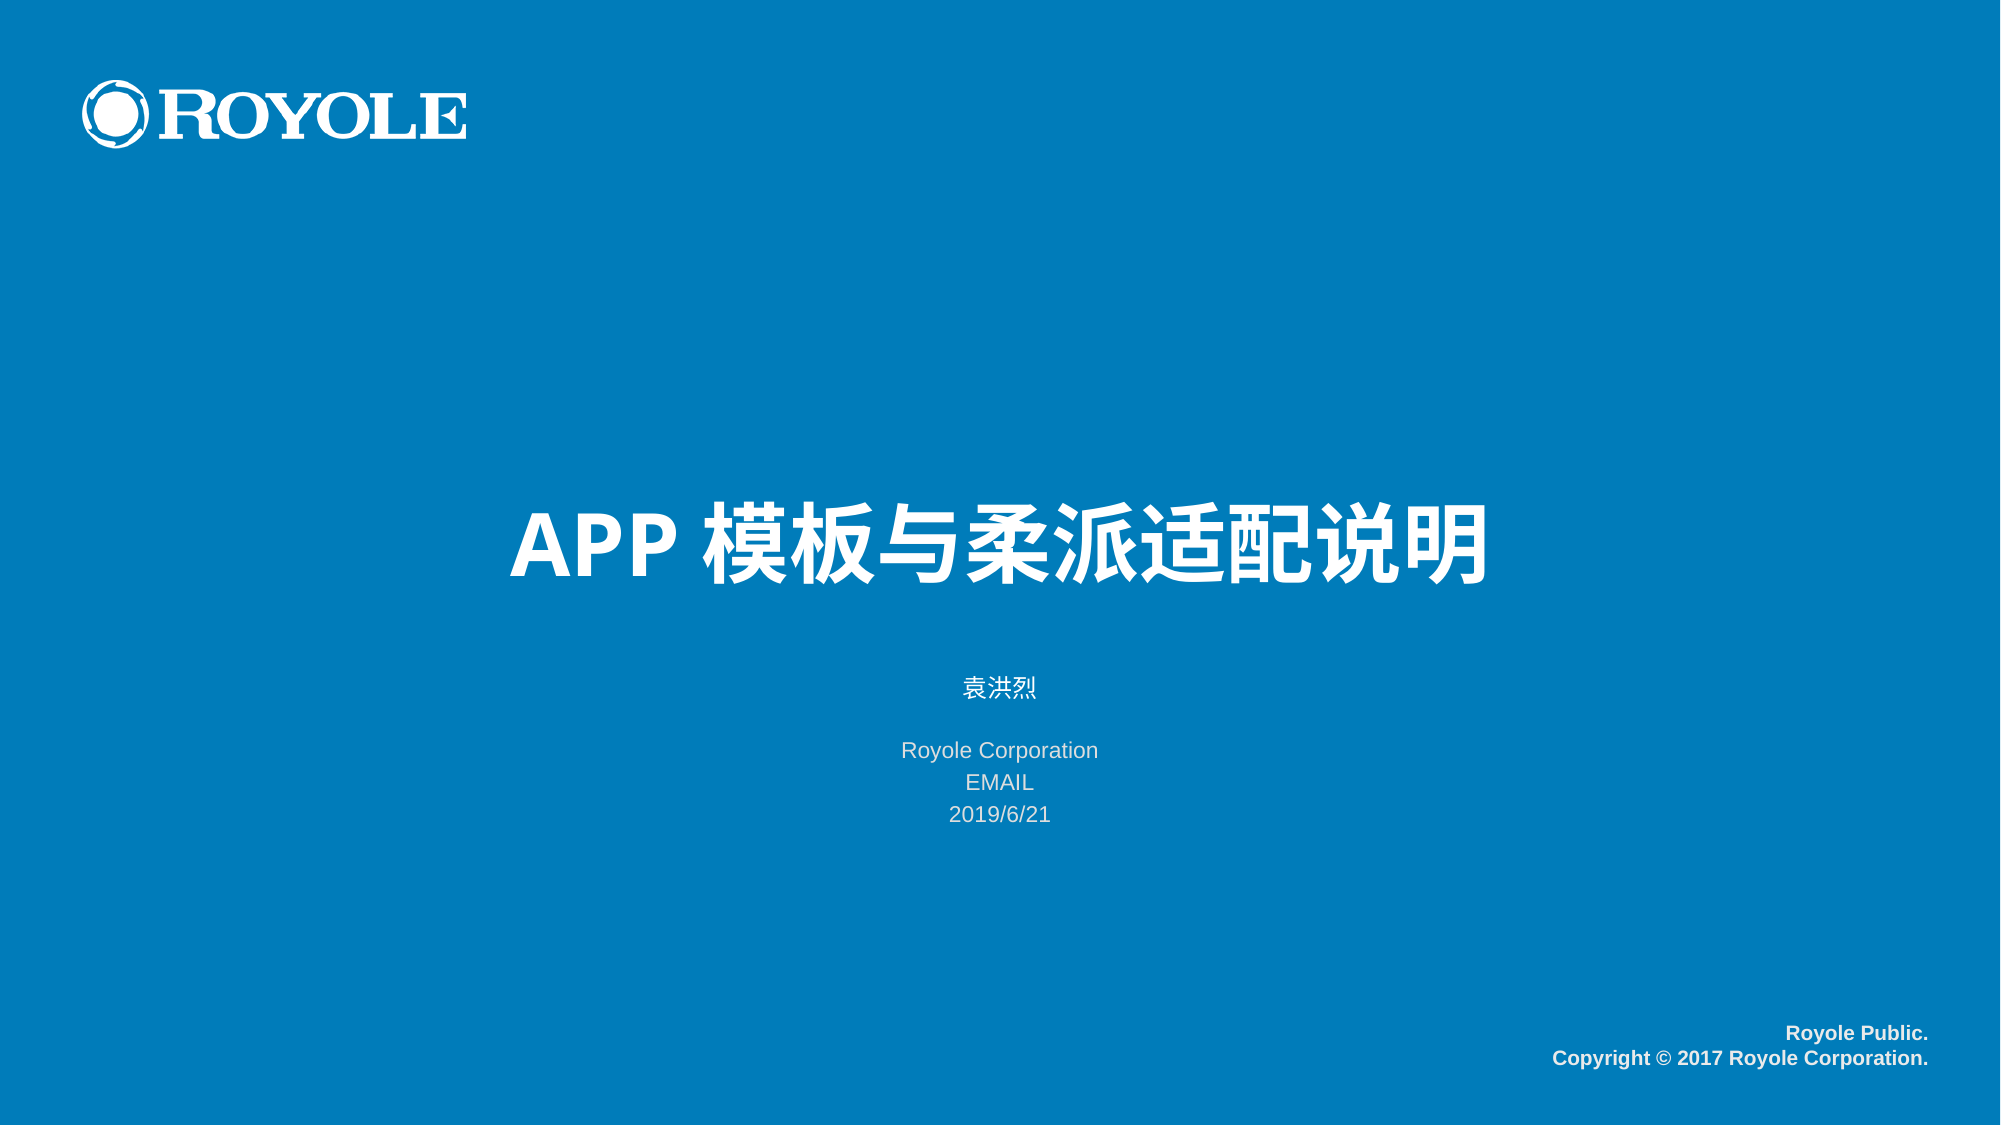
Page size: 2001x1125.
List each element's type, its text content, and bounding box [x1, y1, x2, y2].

picture [443, 109, 455, 124]
picture [266, 94, 321, 138]
picture [141, 99, 148, 129]
picture [91, 130, 143, 148]
title APP模板与柔派适配说明 [0, 475, 2000, 608]
picture [421, 94, 465, 138]
picture [83, 98, 91, 131]
picture [88, 81, 140, 98]
picture [94, 92, 138, 136]
picture [218, 93, 268, 138]
picture [371, 94, 415, 138]
picture [317, 93, 369, 138]
picture [160, 90, 219, 138]
list 袁洪烈 Royole Corporation EMAIL 2019/6/21 [0, 664, 2000, 843]
